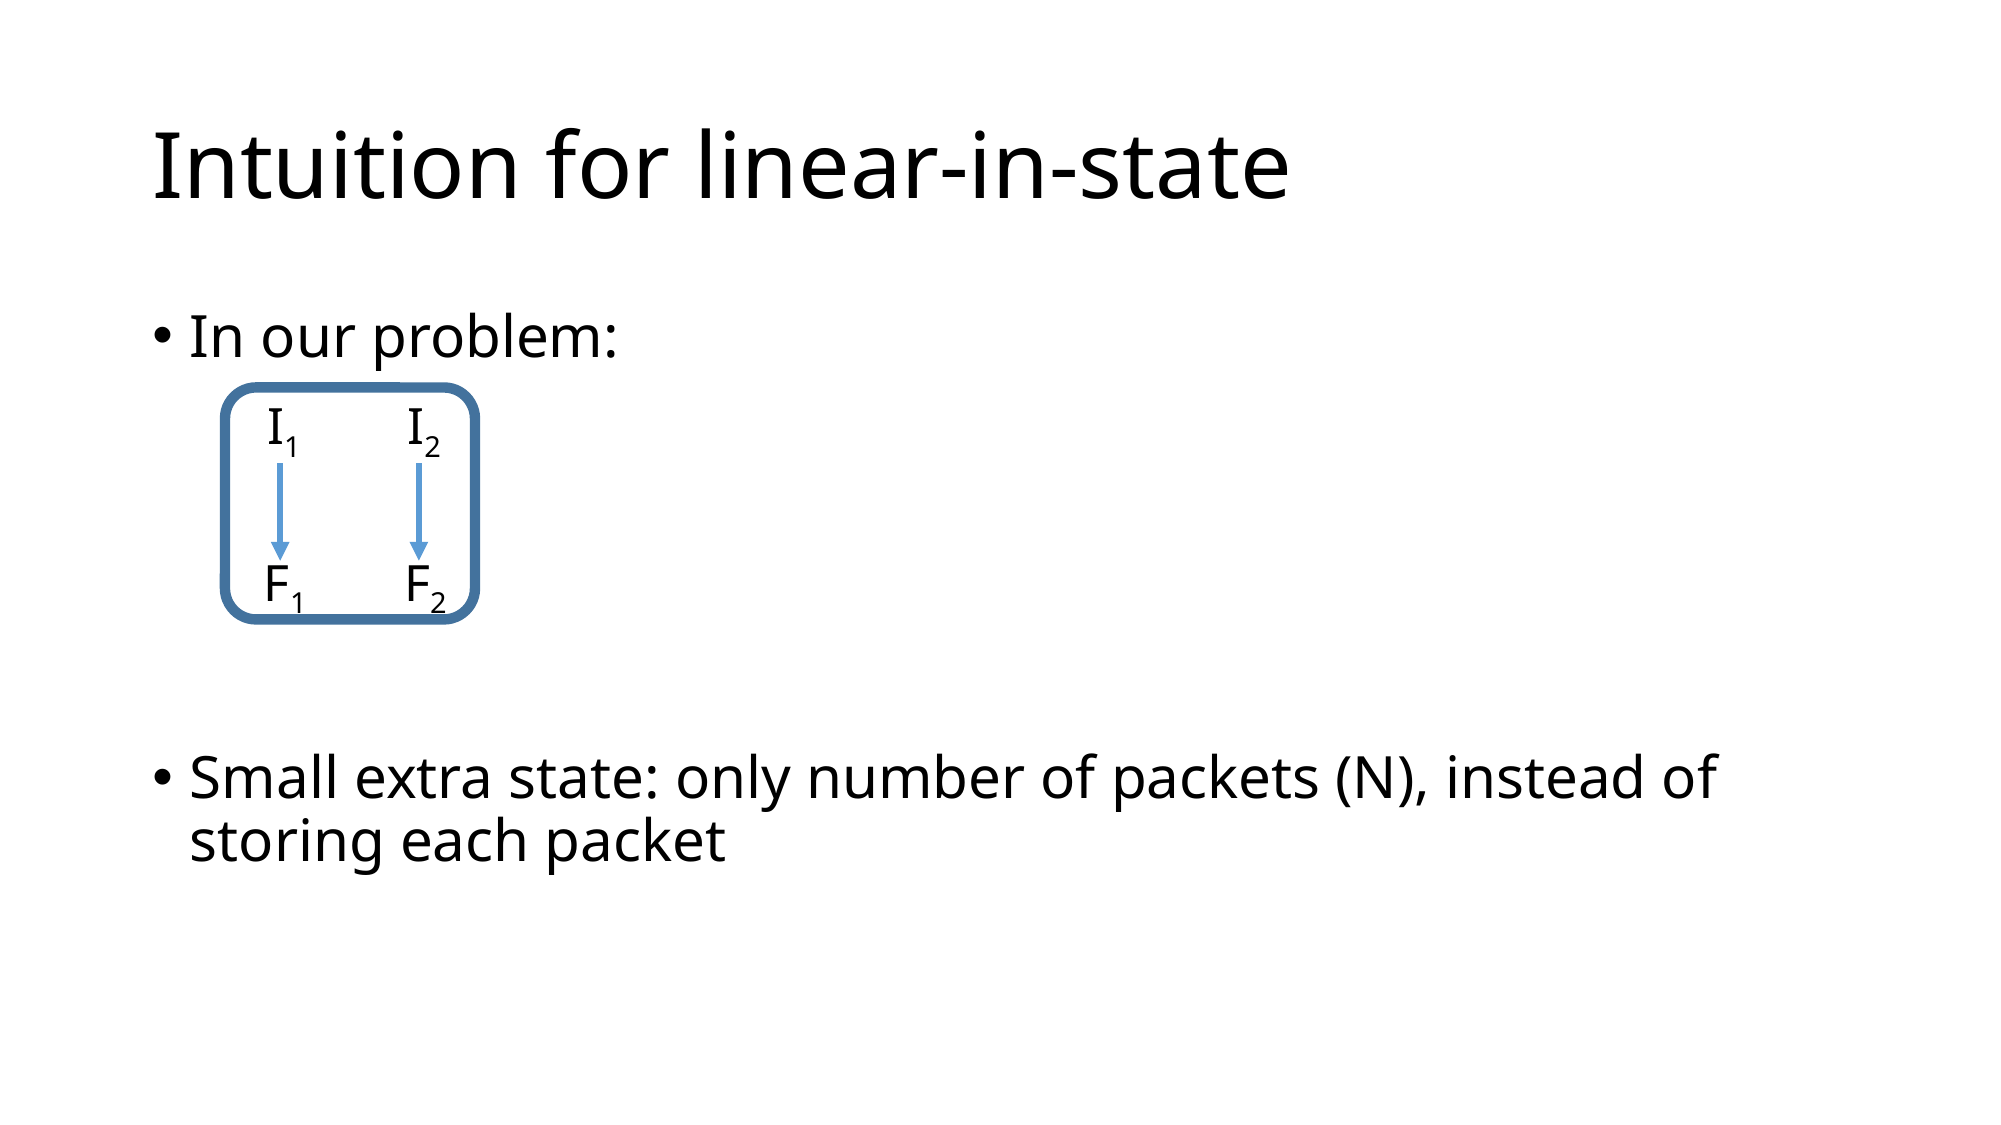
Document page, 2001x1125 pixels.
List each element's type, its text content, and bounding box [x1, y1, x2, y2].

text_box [224, 387, 475, 620]
title Intuition for linear-in-state [137, 59, 1863, 278]
